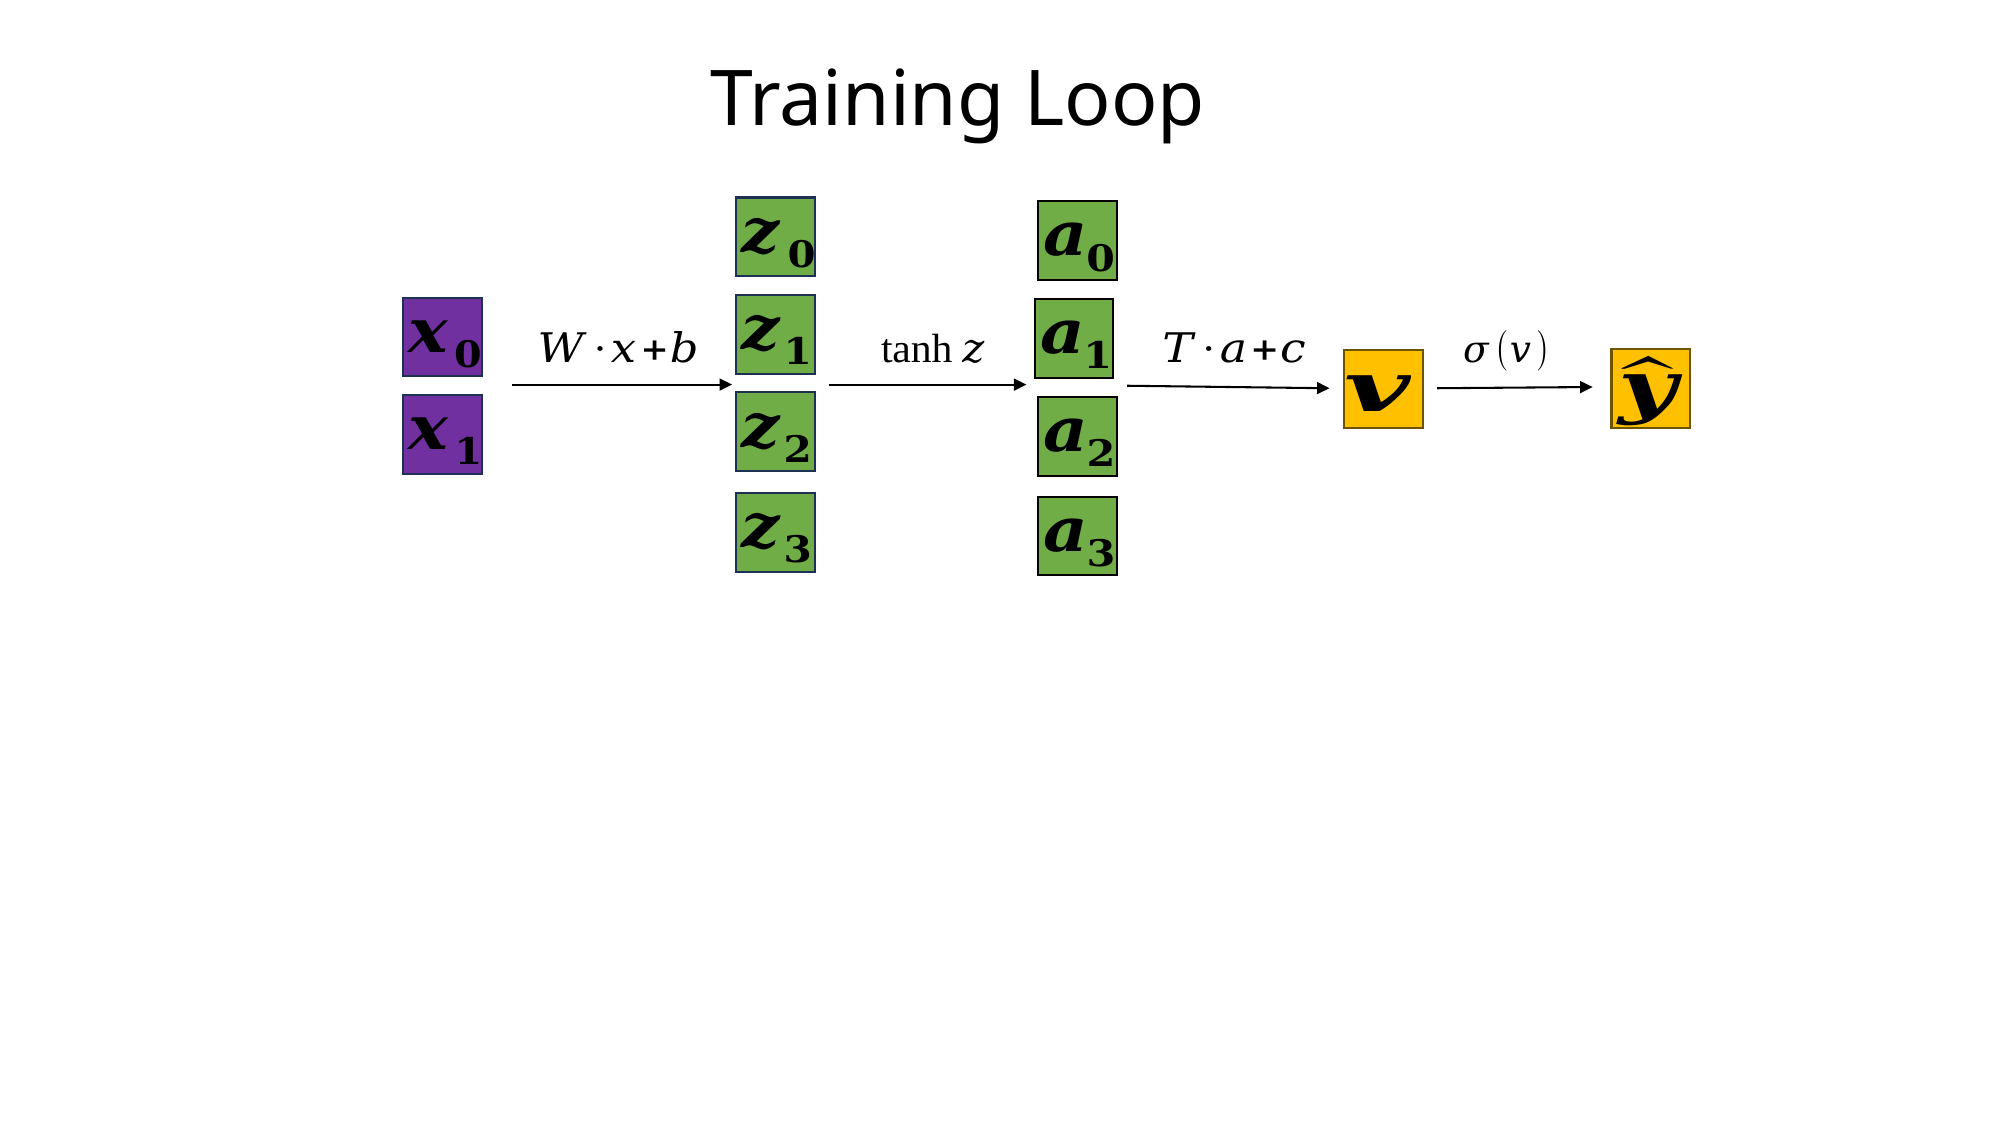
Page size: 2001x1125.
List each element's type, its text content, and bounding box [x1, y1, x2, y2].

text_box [1127, 385, 1330, 389]
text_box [736, 198, 814, 571]
title Training Loop [683, 22, 1232, 180]
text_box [404, 298, 482, 473]
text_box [1035, 202, 1116, 575]
